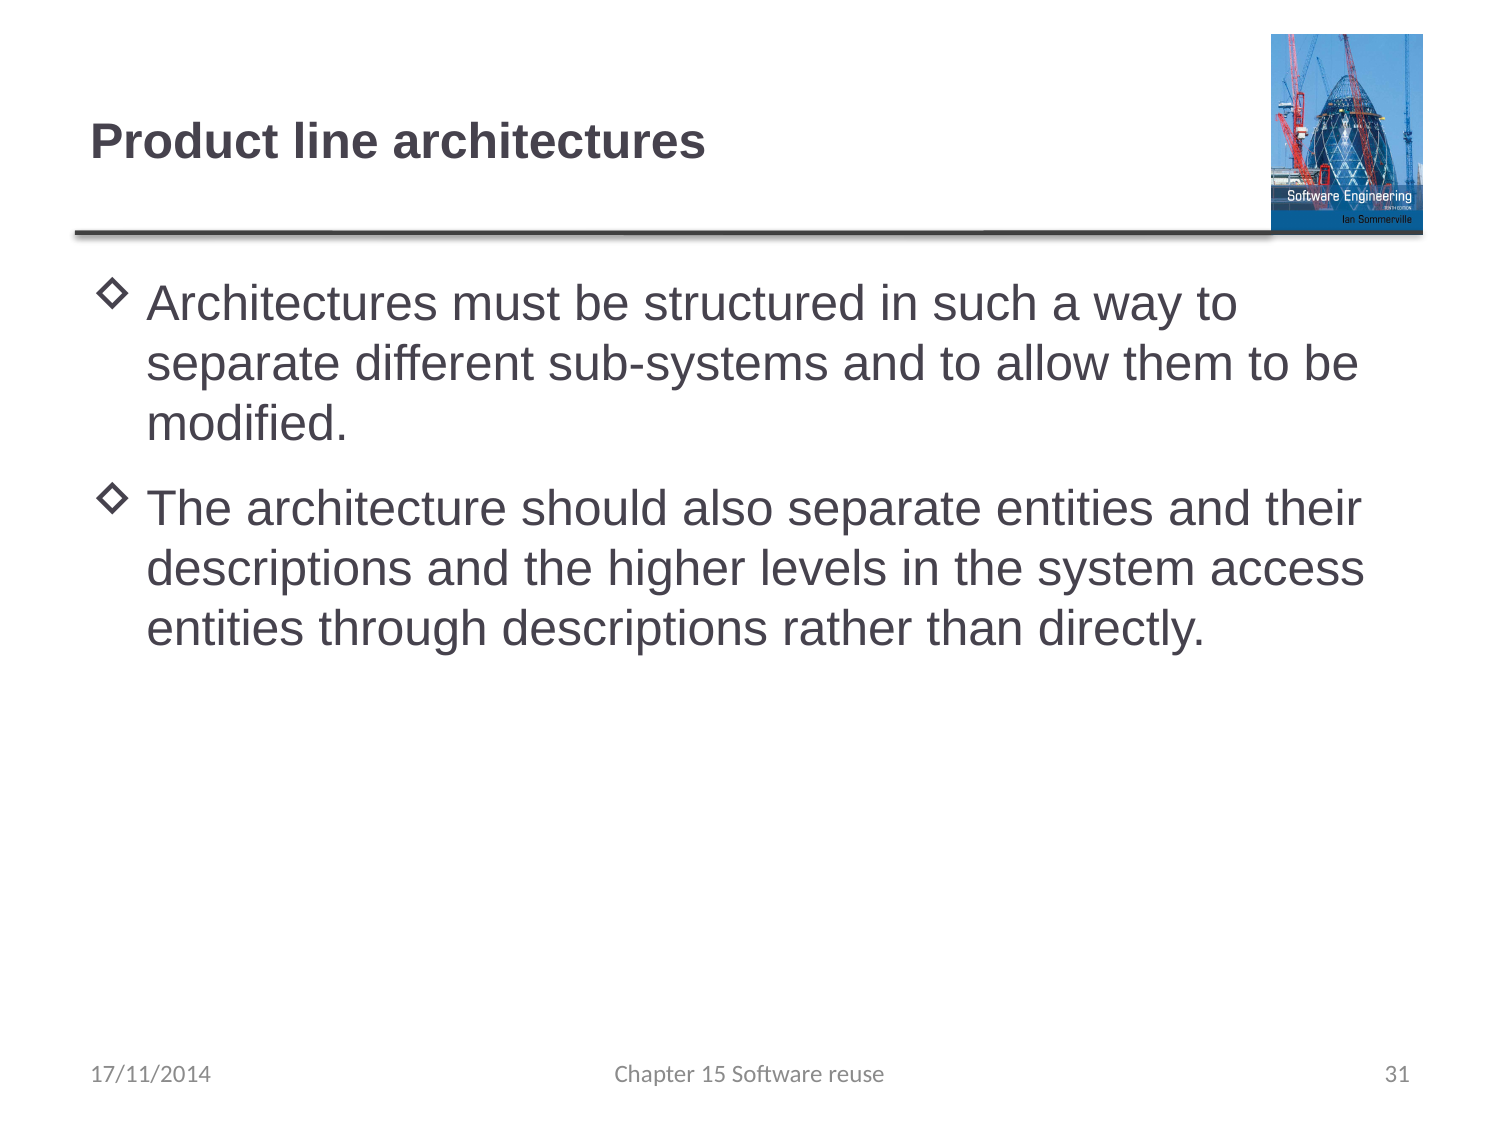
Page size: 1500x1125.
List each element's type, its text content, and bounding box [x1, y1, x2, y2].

list Architectures must be structured in such a way to separate different sub-systems and to allow them to be modified. The architecture should also separate entities and their descriptions and the higher levels in the system access entities through descriptions rather than directly. [75, 262, 1425, 1005]
footer Chapter 15 Software reuse [512, 1042, 988, 1103]
slide_number 31 [1074, 1042, 1425, 1103]
picture [1271, 34, 1423, 230]
title Product line architectures [74, 44, 1272, 233]
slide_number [75, 1042, 425, 1103]
